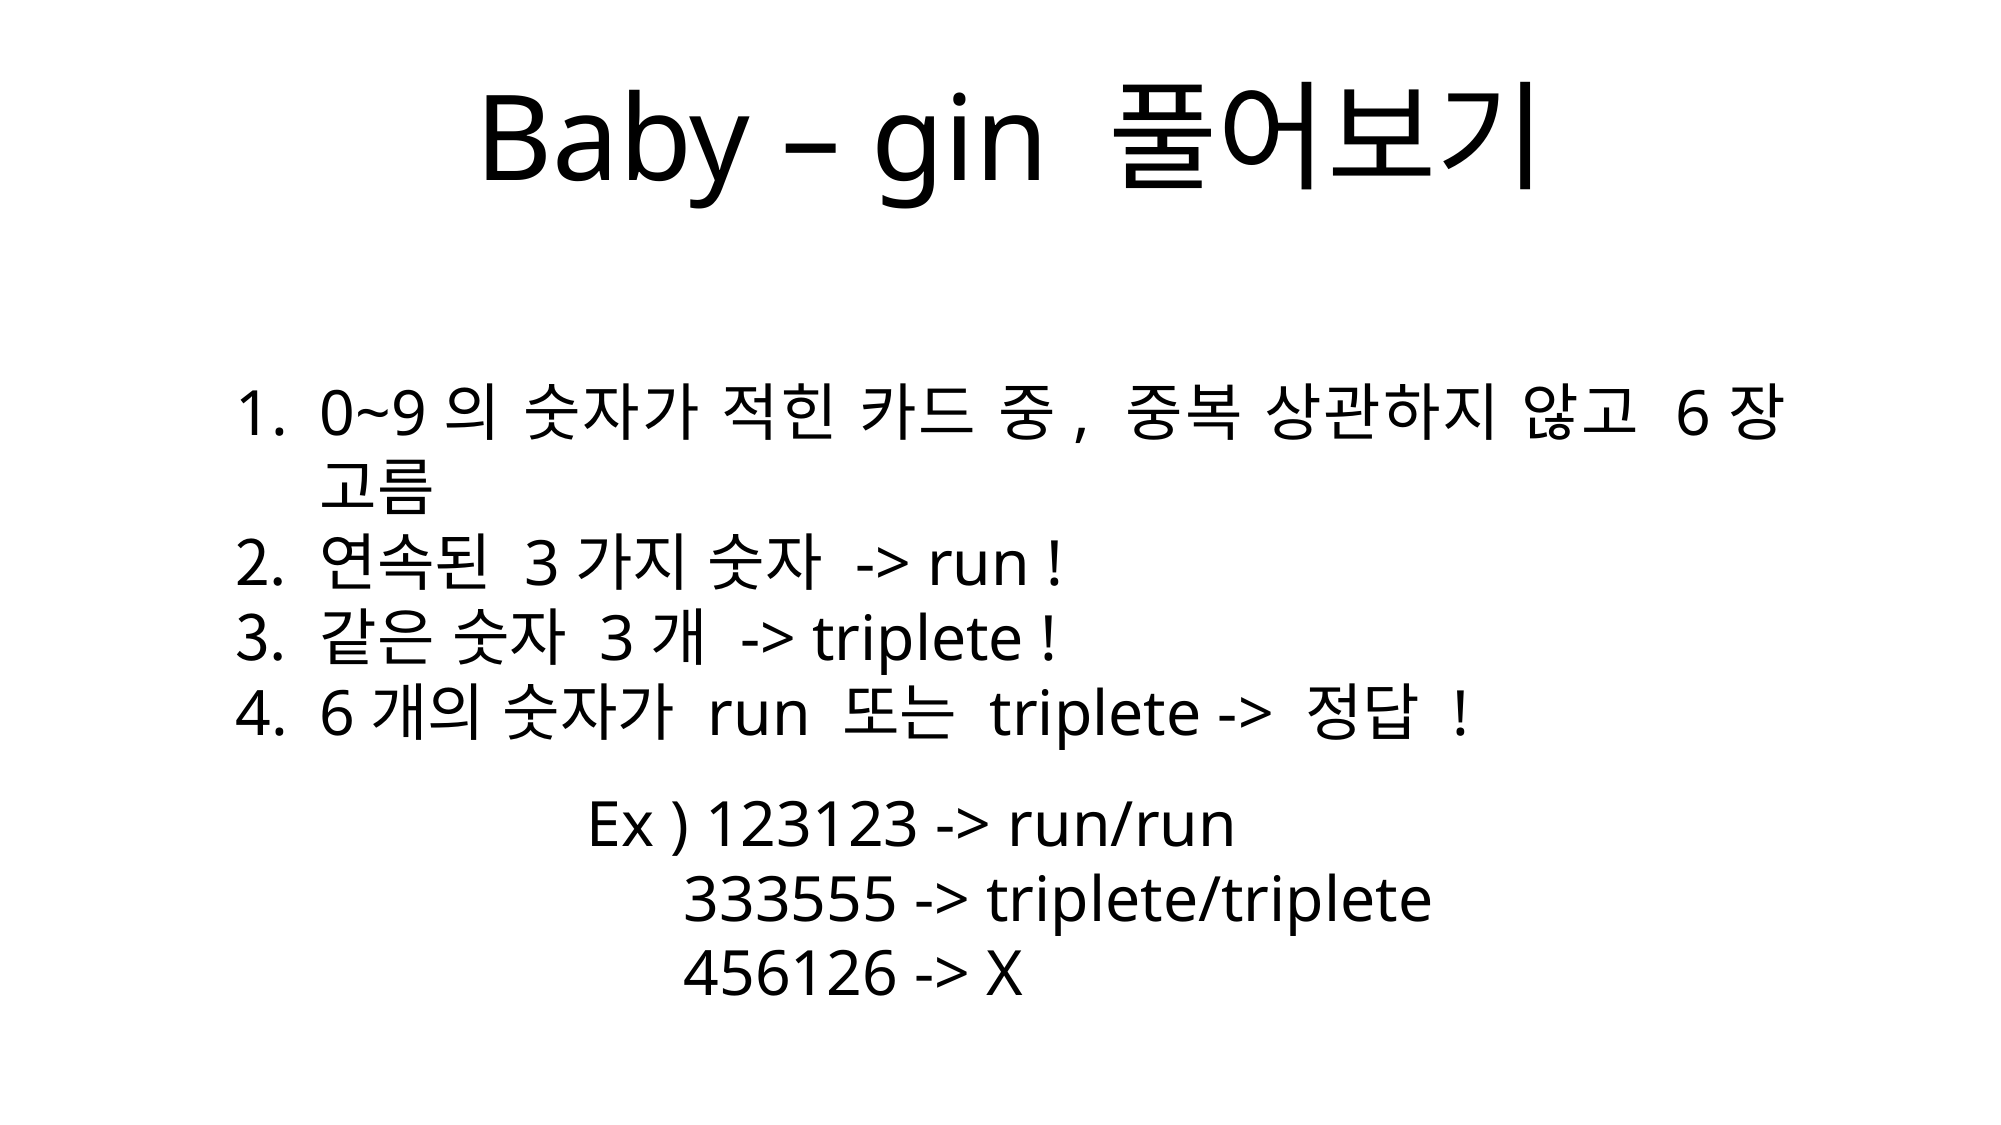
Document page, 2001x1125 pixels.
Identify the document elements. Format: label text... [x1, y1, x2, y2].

text_box Ex ) 123123 -> run/run 333555 -> triplete/triplete 456126 -> X [571, 776, 1450, 1016]
text_box 0~9의 숫자가 적힌 카드 중, 중복 상관하지 않고 6장 고름 연속된 3가지 숫자 -> run ! 같은 숫자 3개 -> triplete ! 6개의 숫자가 run 또는 triplete -> 정답 ! [220, 365, 1801, 680]
title Baby – gin 풀어보기 [319, 35, 1703, 214]
